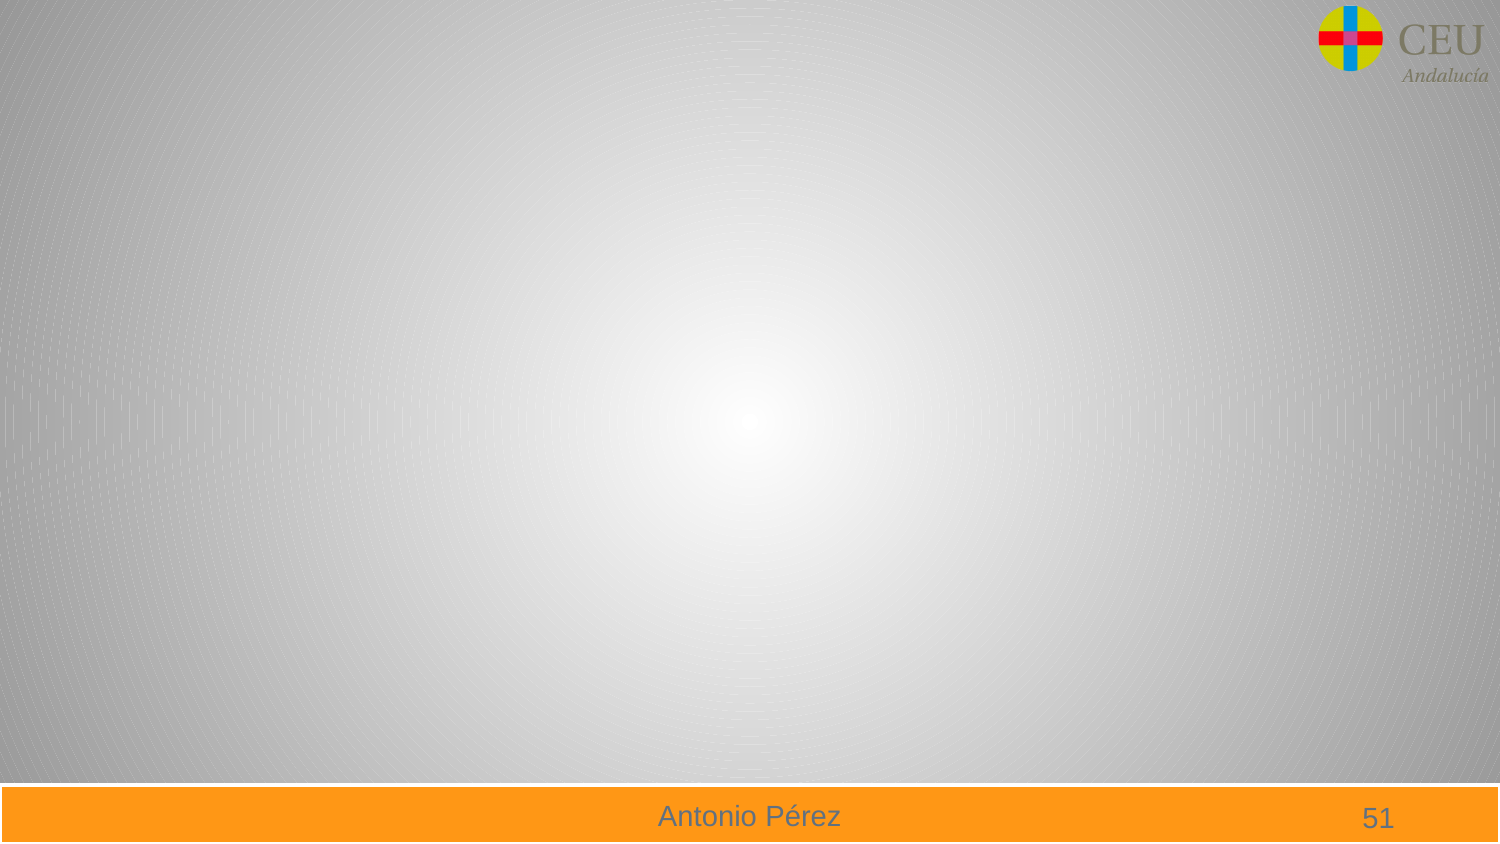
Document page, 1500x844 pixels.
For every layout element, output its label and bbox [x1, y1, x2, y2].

picture [1310, 0, 1500, 93]
